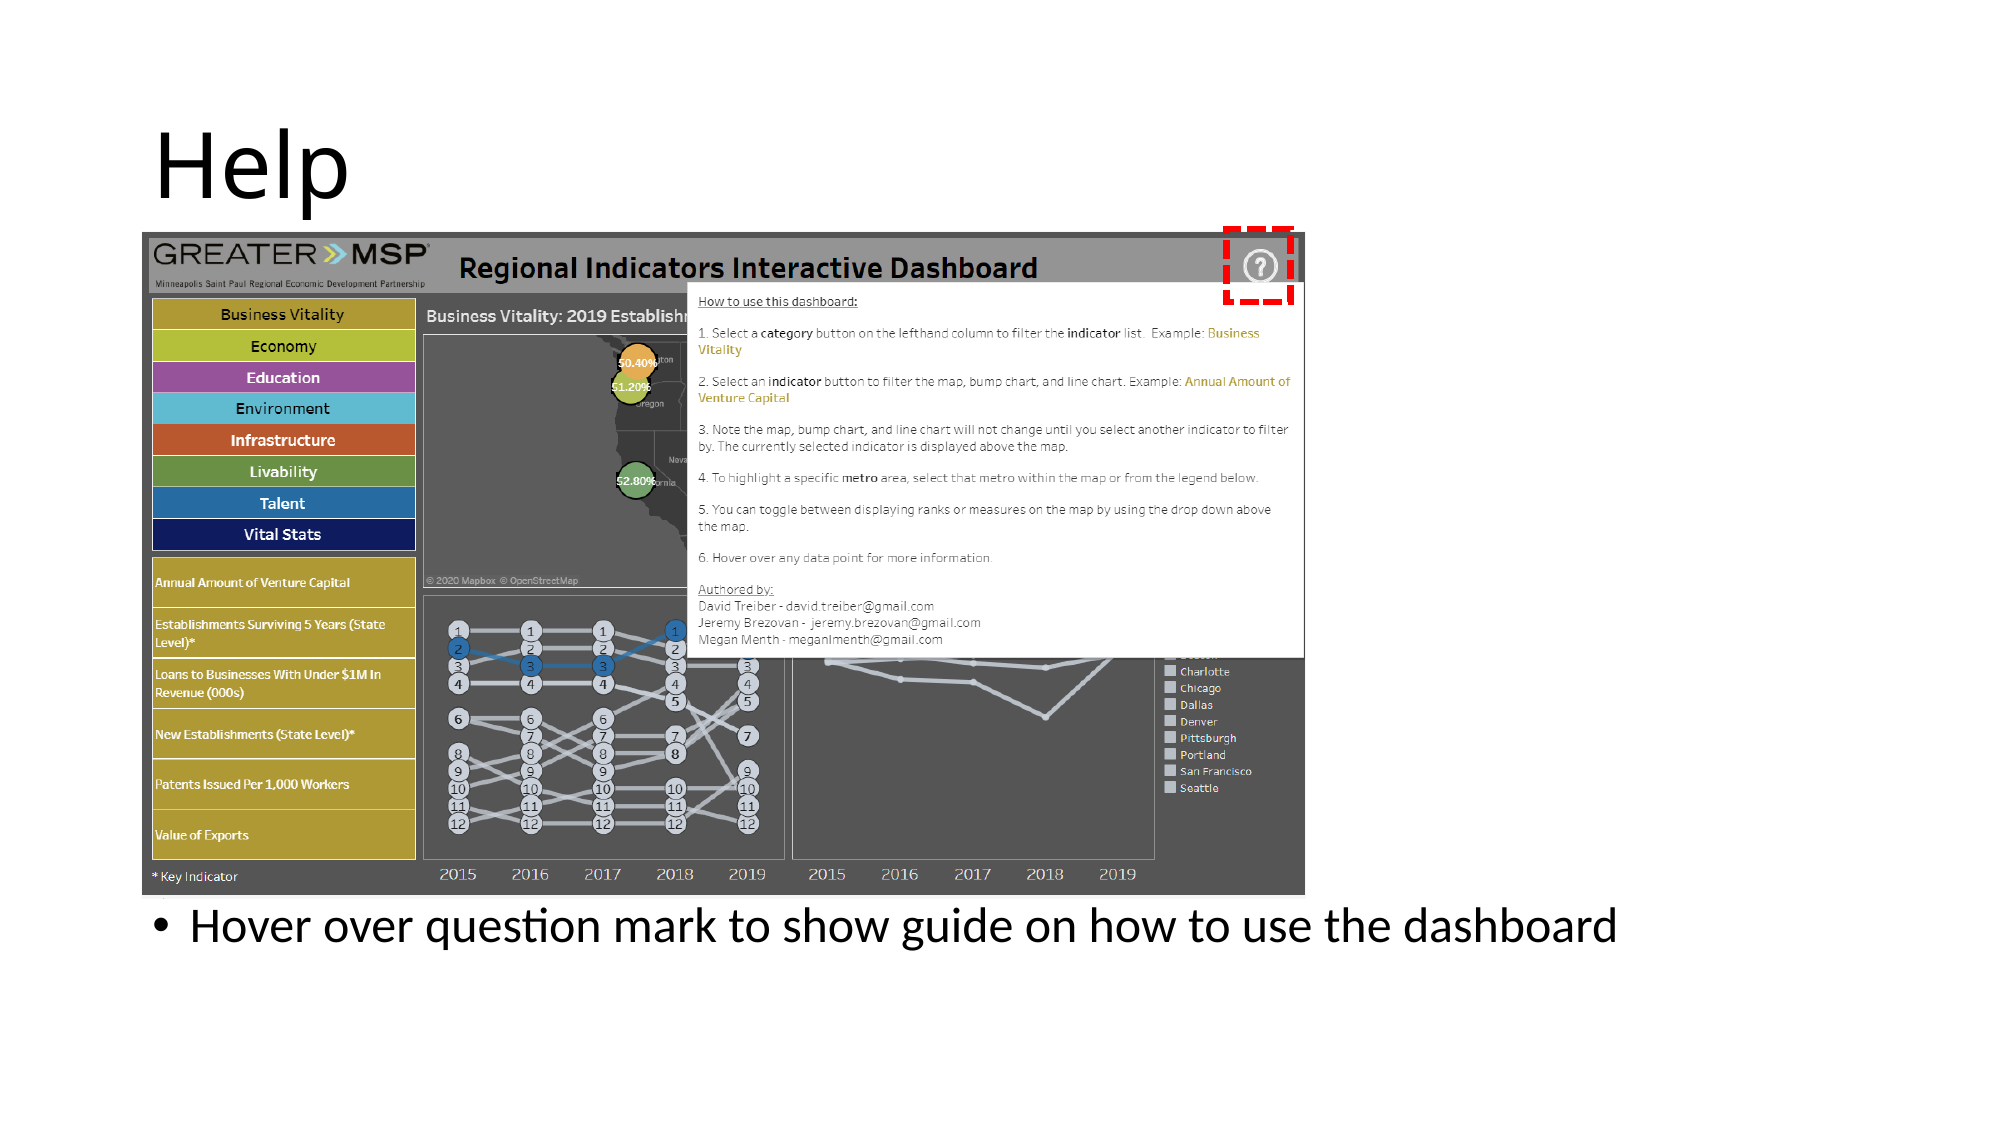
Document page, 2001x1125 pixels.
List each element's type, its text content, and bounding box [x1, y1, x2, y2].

title Help [137, 59, 1863, 278]
list Hover over question mark to show guide on how to use the dashboard [137, 299, 1863, 1014]
picture [137, 228, 1308, 899]
